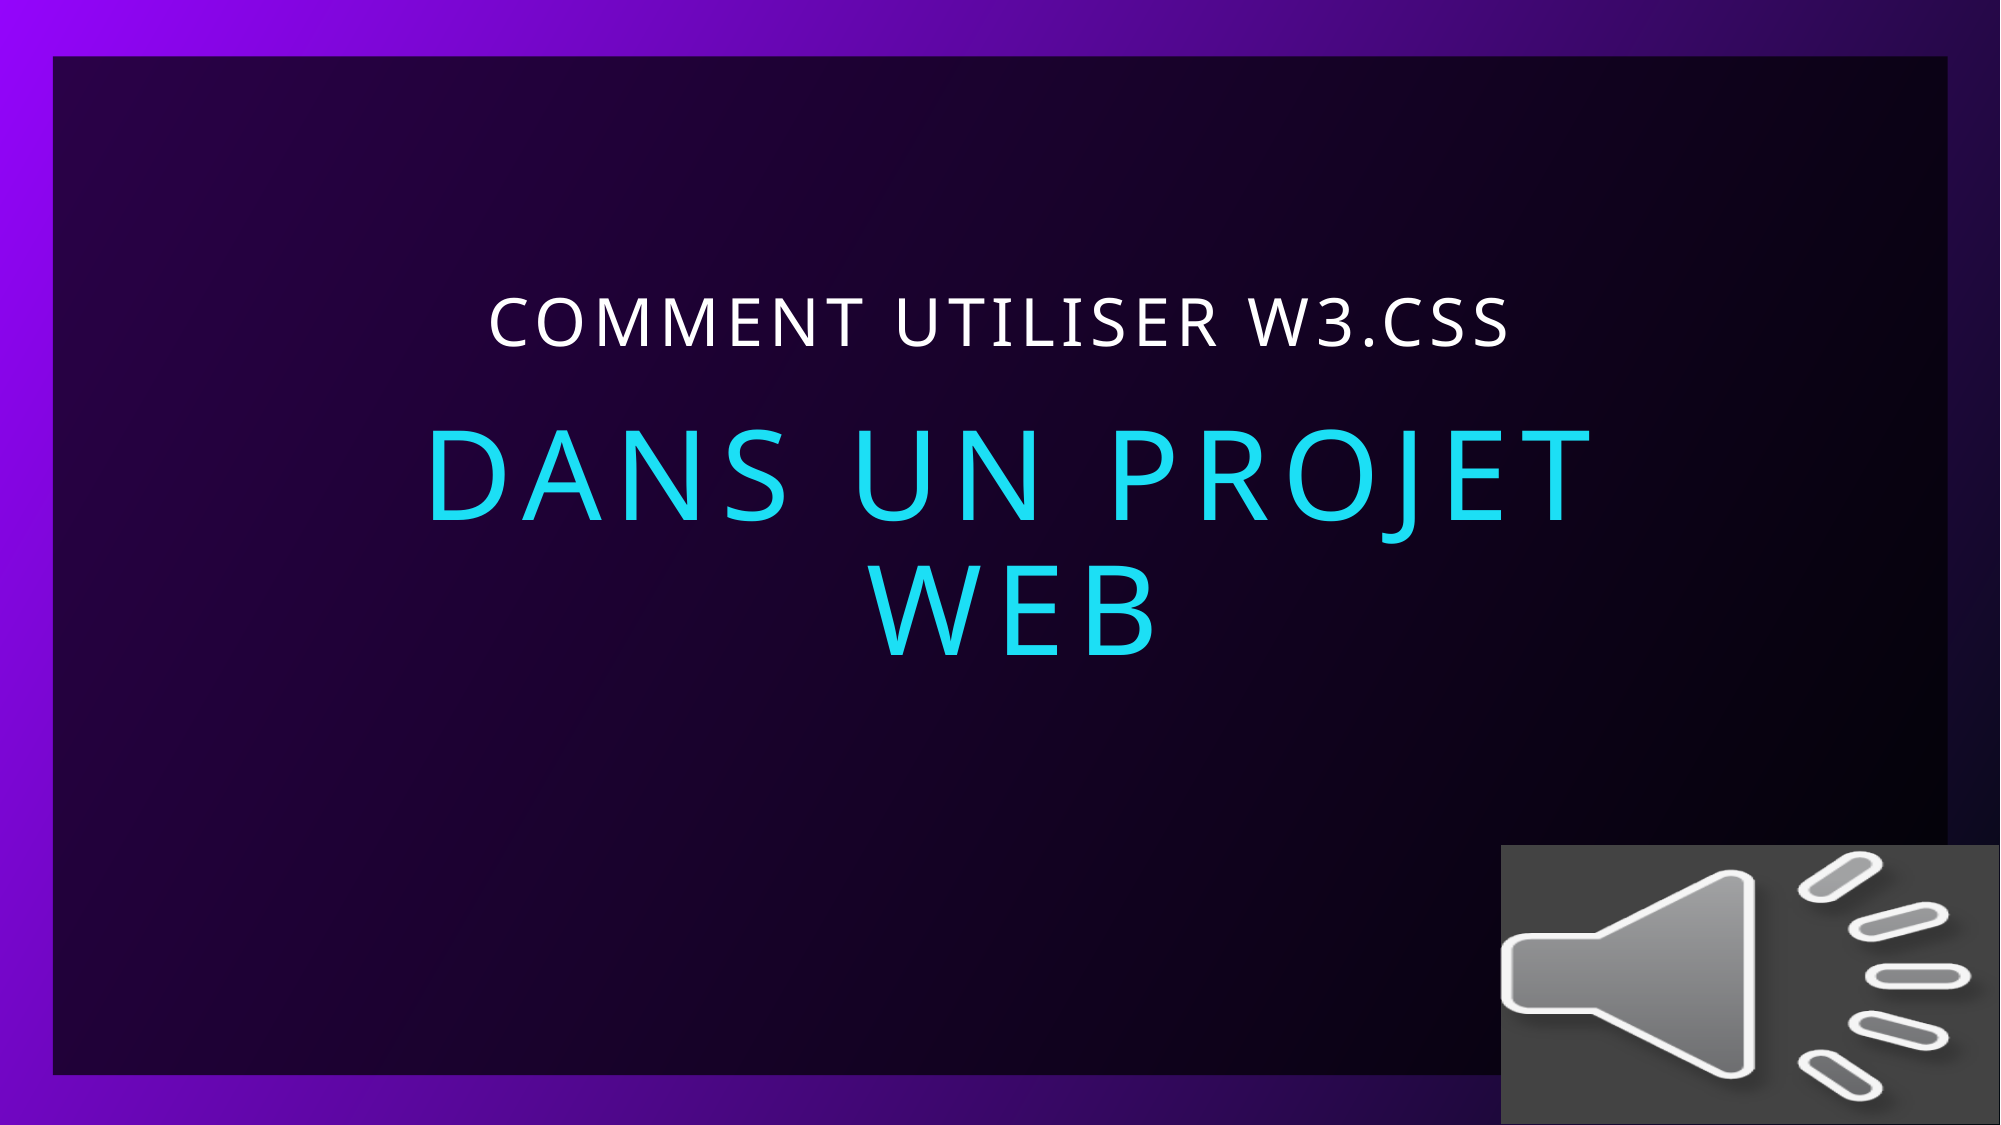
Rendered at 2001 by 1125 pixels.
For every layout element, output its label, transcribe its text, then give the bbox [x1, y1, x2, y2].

title Comment Utiliser W3.CSS [55, 0, 1950, 449]
picture [1499, 843, 2000, 1125]
subtitle dans un Projet Web [238, 405, 1788, 868]
